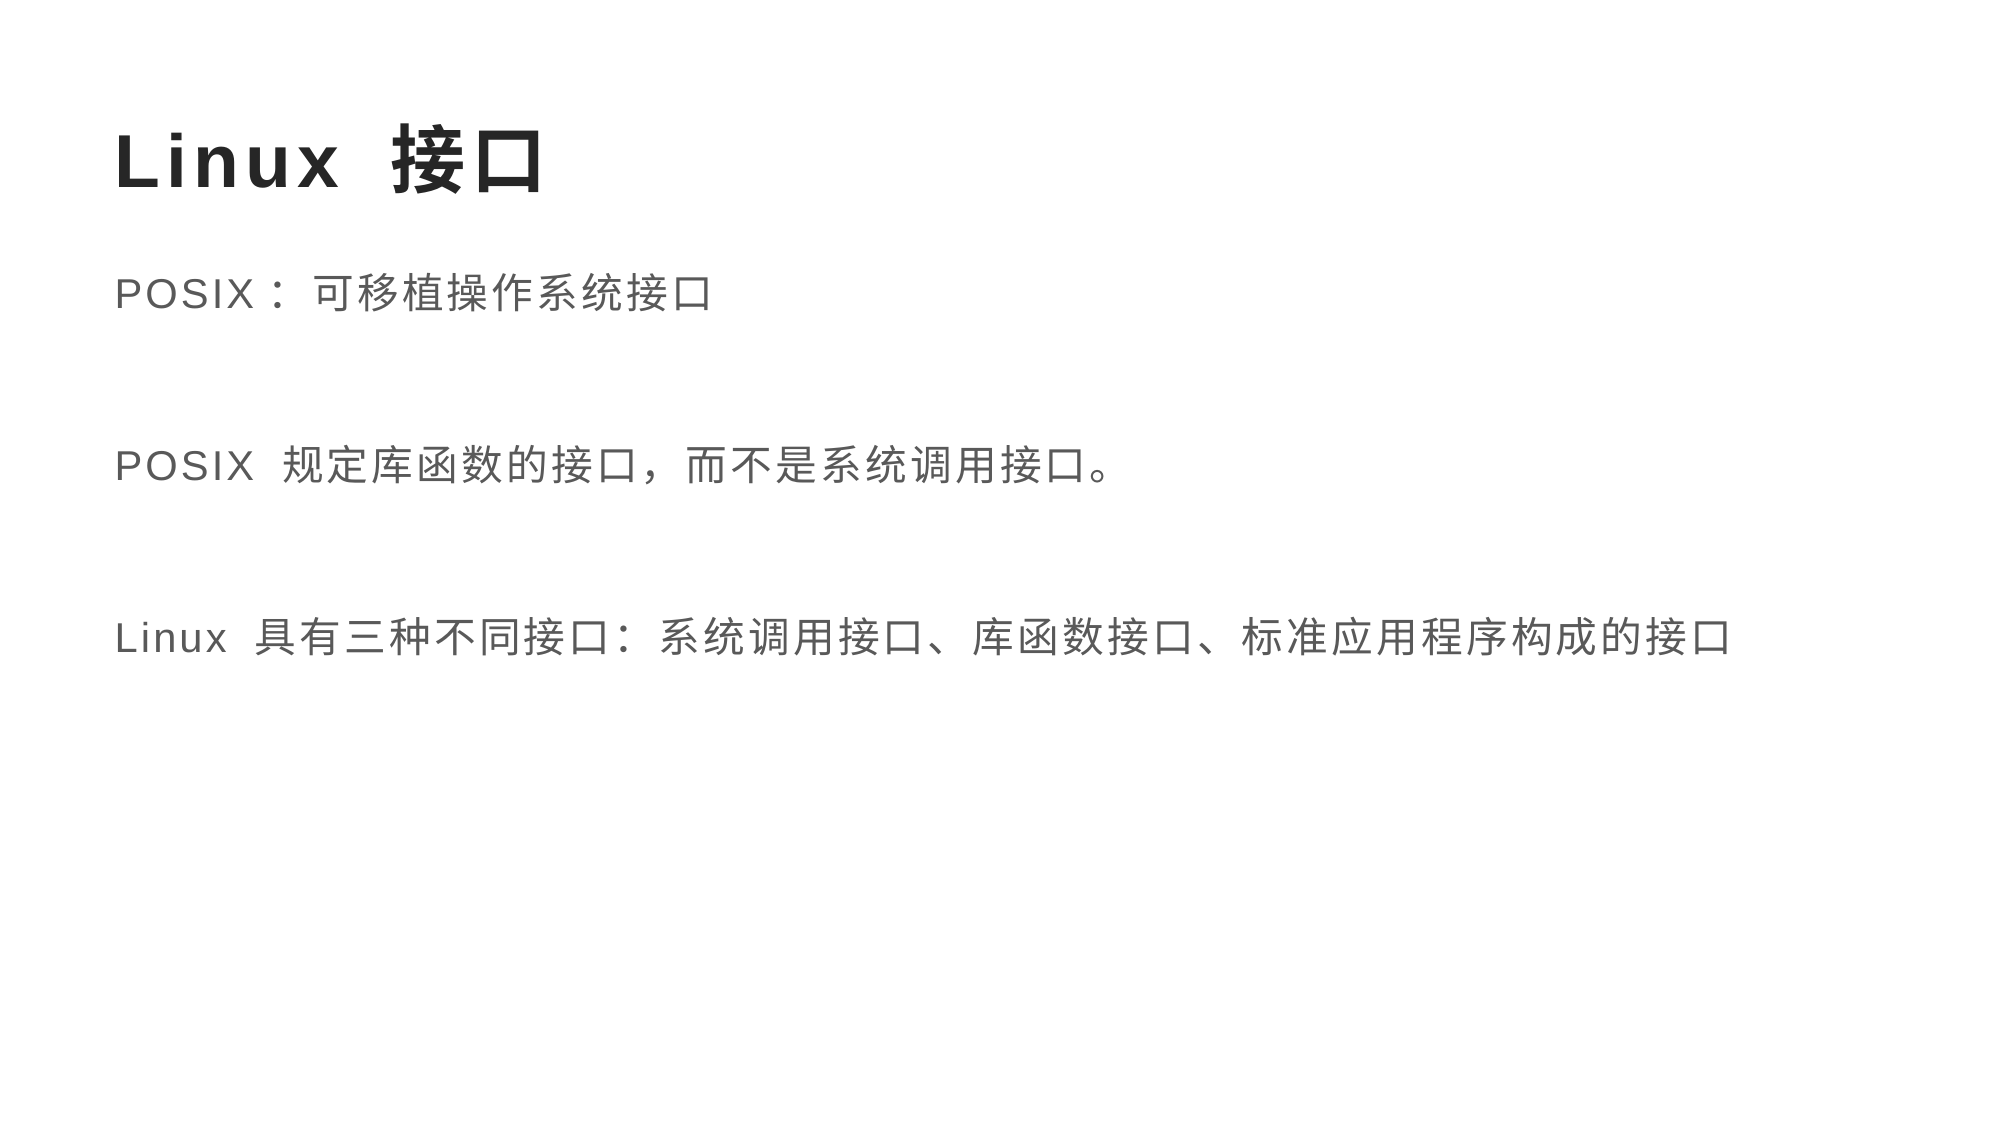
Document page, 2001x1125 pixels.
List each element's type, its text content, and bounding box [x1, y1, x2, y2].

list POSIX：可移植操作系统接口 POSIX 规定库函数的接口，而不是系统调用接口。 Linux 具有三种不同接口：系统调用接口、库函数接口、标准应用程序构成的接口 [99, 244, 1900, 1026]
title Linux 接口 [99, 99, 1900, 216]
